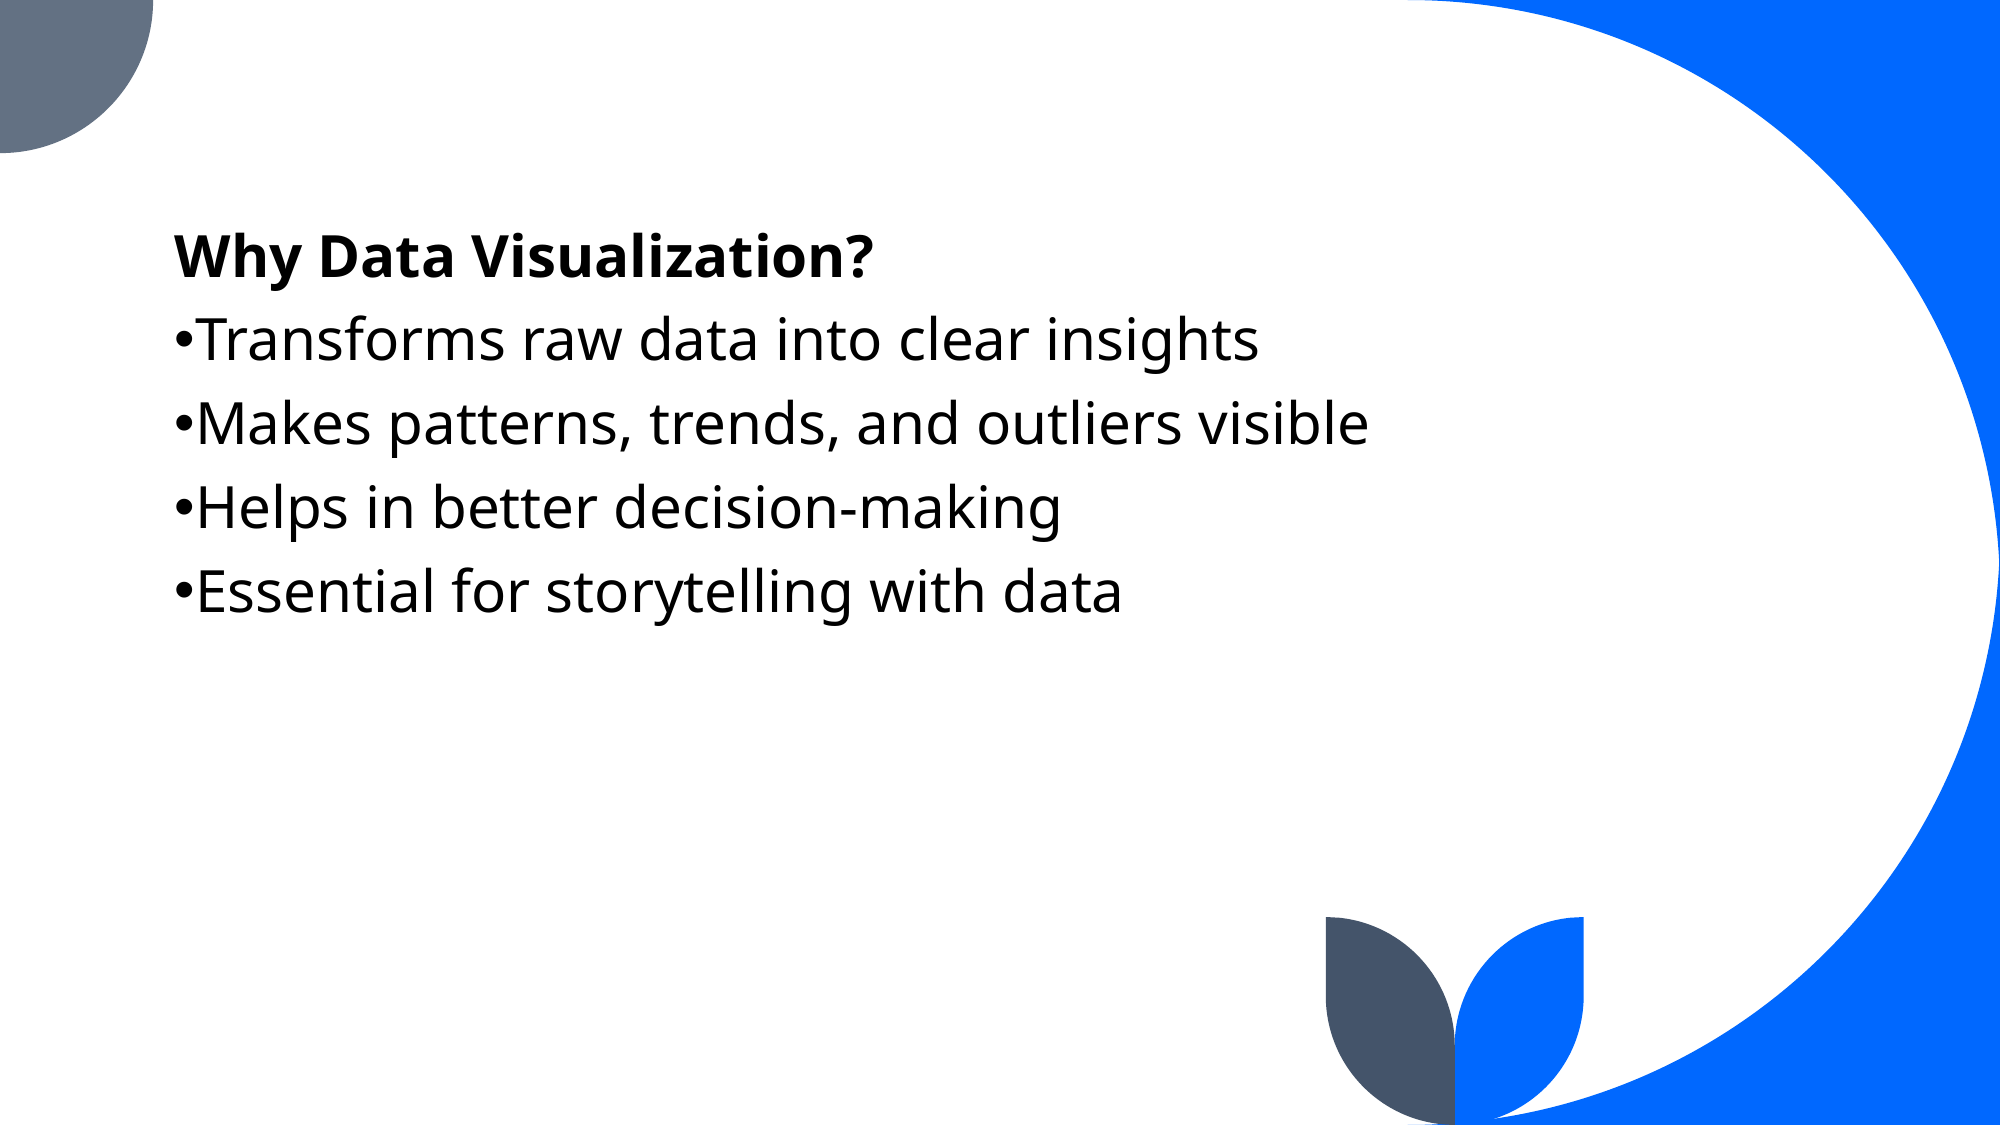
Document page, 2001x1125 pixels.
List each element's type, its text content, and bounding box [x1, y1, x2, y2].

list Why Data Visualization? Transforms raw data into clear insights Makes patterns, trends, and outliers visible Helps in better decision-making Essential for storytelling with data [159, 219, 1764, 772]
